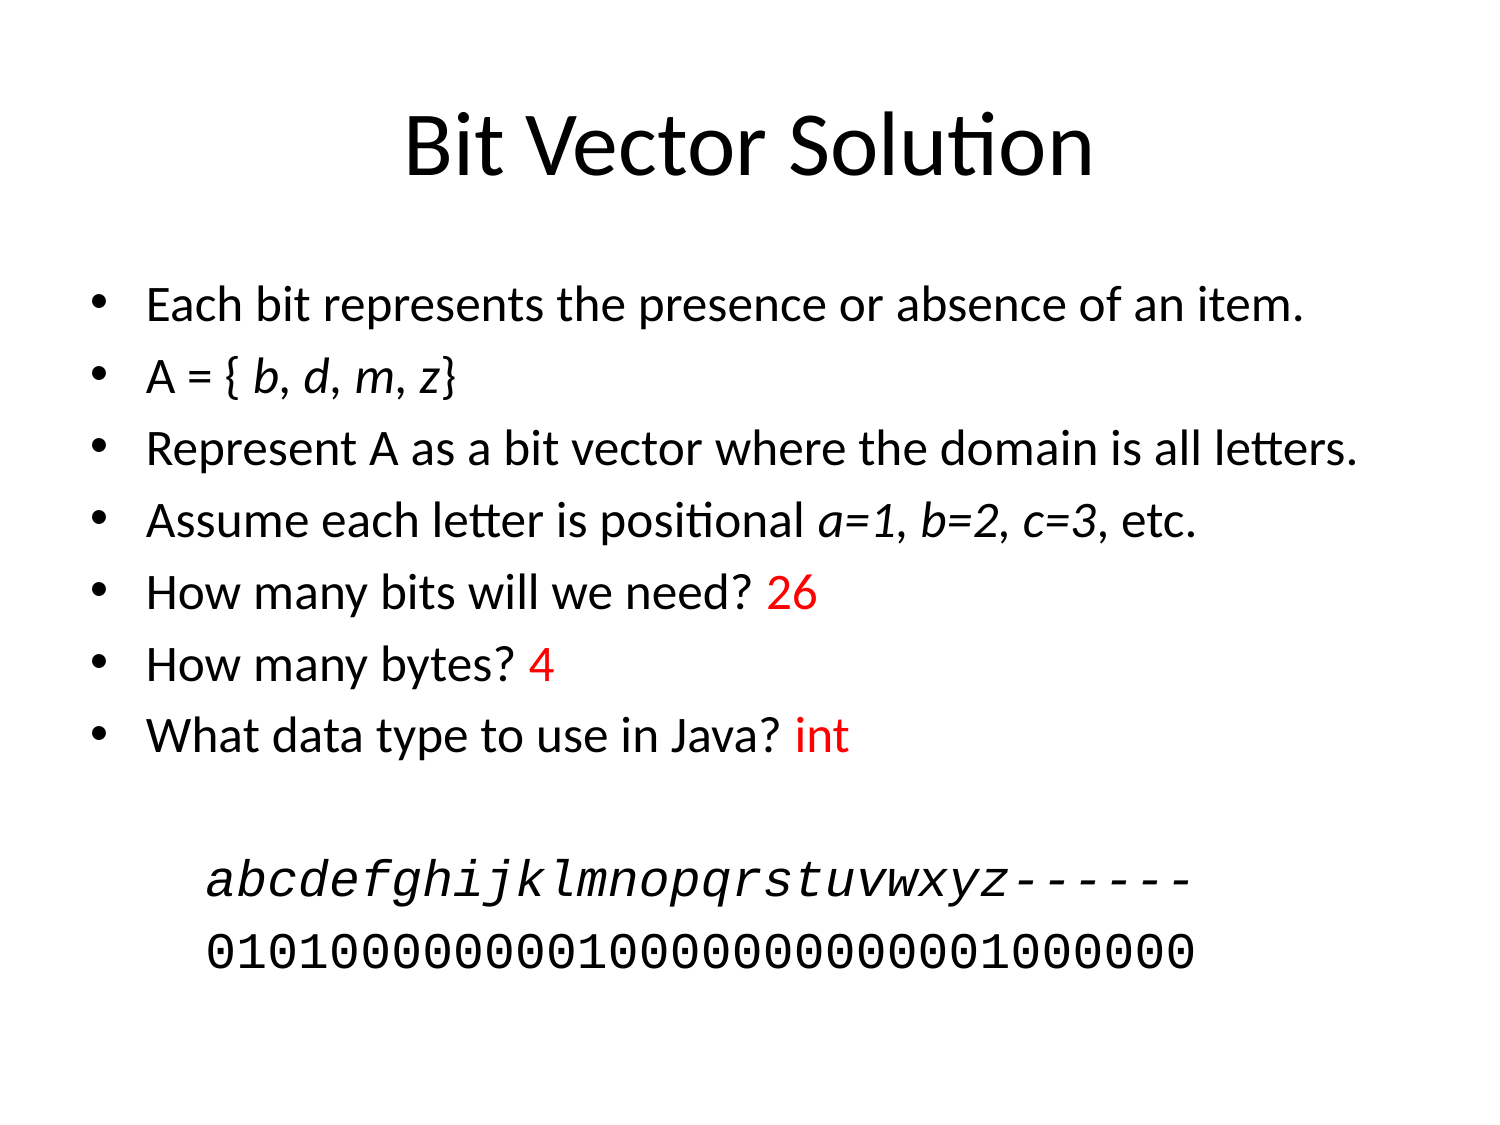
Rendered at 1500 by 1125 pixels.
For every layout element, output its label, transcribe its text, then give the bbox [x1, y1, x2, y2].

list Each bit represents the presence or absence of an item. A = { b, d, m, z} Represent A as a bit vector where the domain is all letters. Assume each letter is positional a=1, b=2, c=3, etc. How many bits will we need? 26 How many bytes? 4 What data type to use in Java? int abcdefghijklmnopqrstuvwxyz------ 01010000000010000000000001000000 [75, 262, 1425, 1005]
title Bit Vector Solution [75, 45, 1425, 233]
